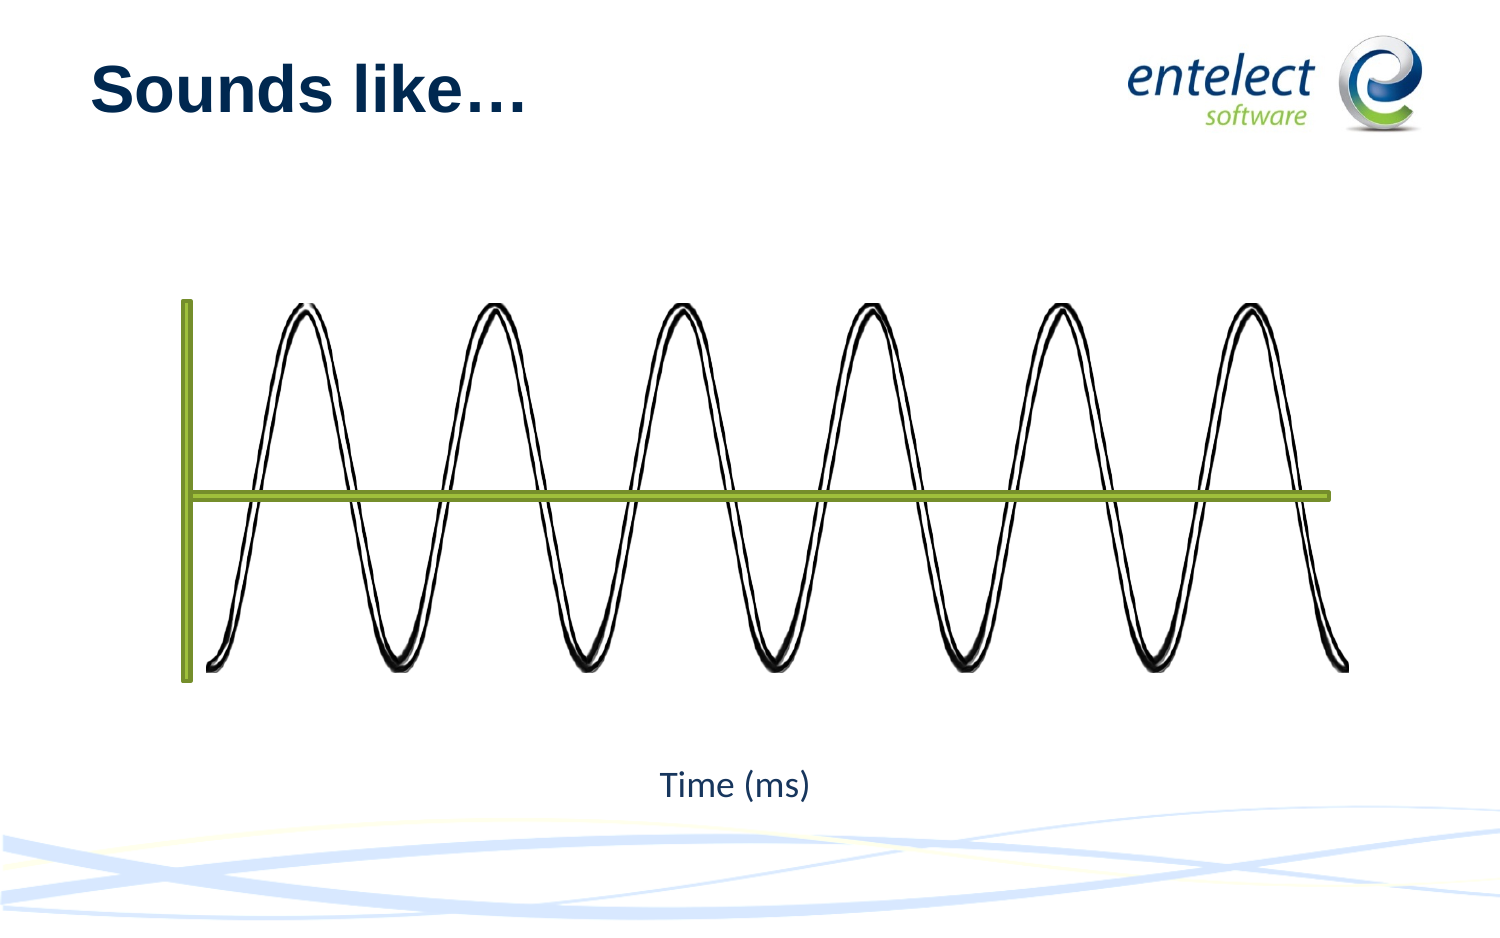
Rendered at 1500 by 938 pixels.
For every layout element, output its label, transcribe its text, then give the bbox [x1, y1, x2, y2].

title Sounds like… [75, 37, 1425, 134]
picture [1128, 33, 1424, 37]
text_box [181, 299, 193, 683]
text_box [193, 490, 201, 502]
text_box Time (ms) [644, 752, 826, 812]
picture [206, 303, 1349, 673]
